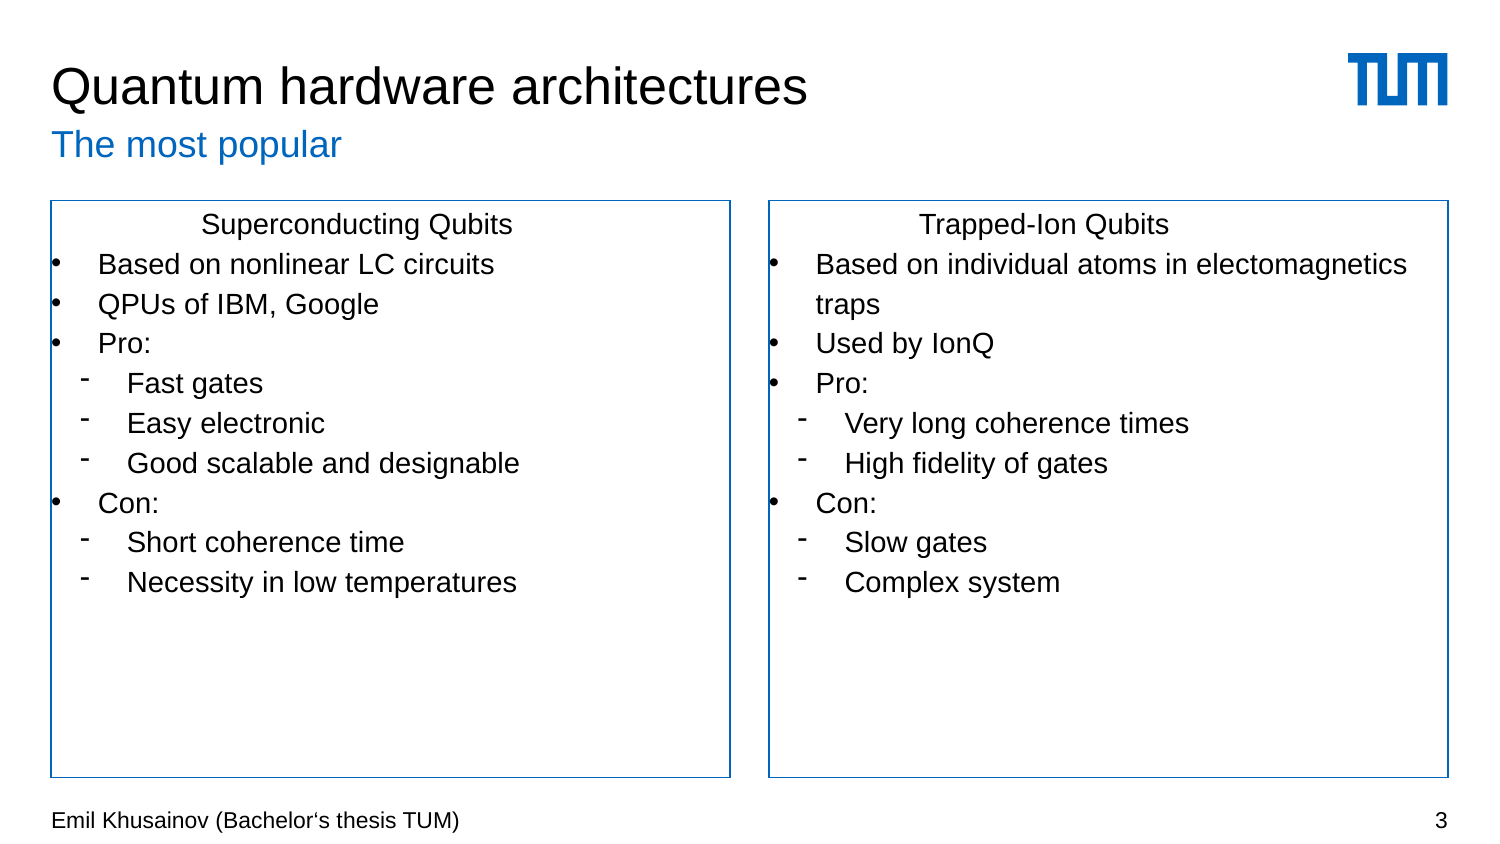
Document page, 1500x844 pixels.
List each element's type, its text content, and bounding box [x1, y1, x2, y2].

list The most popular [51, 112, 1447, 165]
footer Emil Khusainov (Bachelor‘s thesis TUM) [51, 796, 1112, 842]
slide_number 3 [1112, 796, 1448, 842]
title Quantum hardware architectures [50, 47, 1448, 111]
list Trapped-Ion Qubits Based on individual atoms in electomagnetics traps Used by IonQ Pro: Very long coherence times High fidelity of gates Con: Slow gates Complex system [767, 198, 1450, 779]
list Superconducting Qubits Based on nonlinear LC circuits QPUs of IBM, Google Pro: Fast gates Easy electronic Good scalable and designable Con: Short coherence time Necessity in low temperatures [49, 198, 732, 779]
